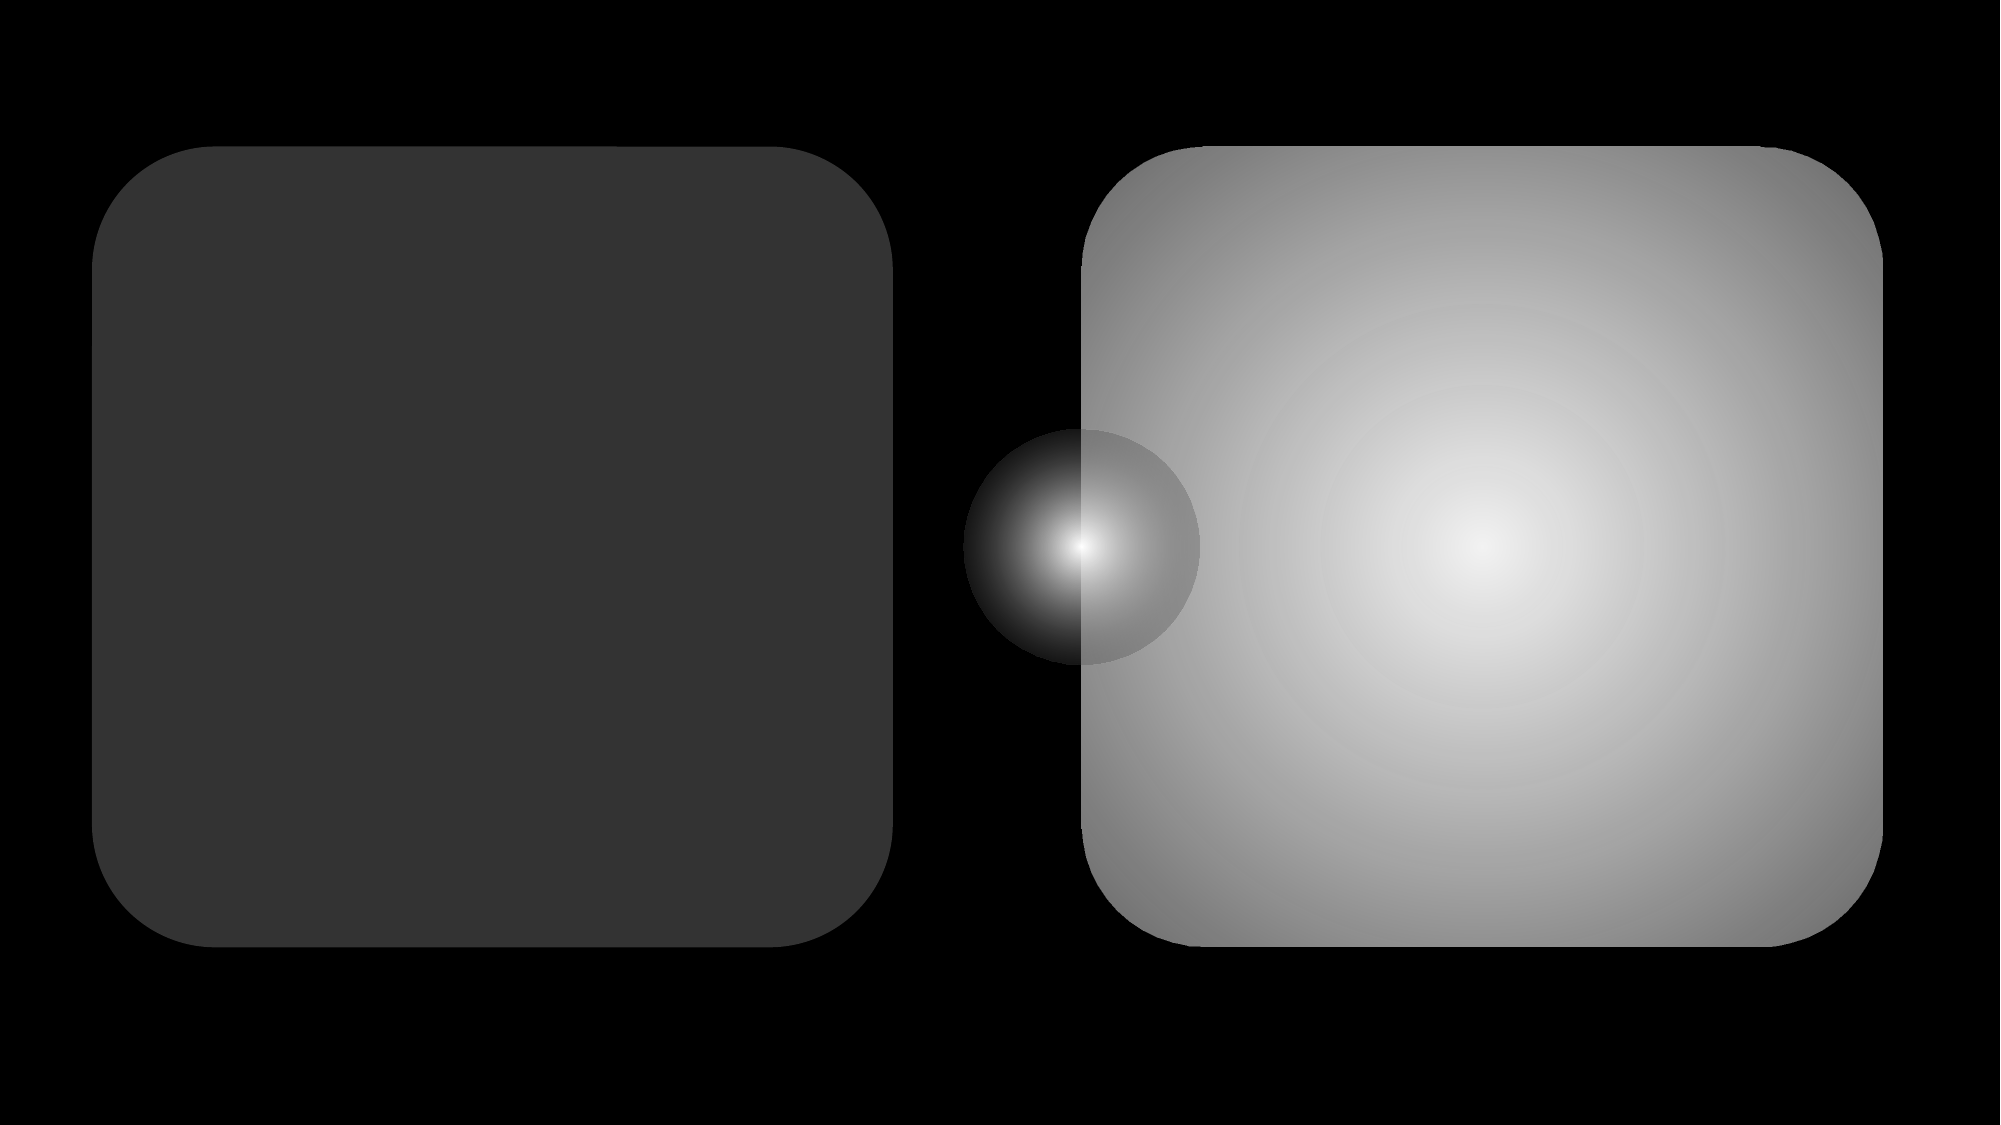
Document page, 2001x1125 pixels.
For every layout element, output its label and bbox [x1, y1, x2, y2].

text_box [1080, 145, 1884, 948]
text_box [962, 427, 1201, 666]
text_box [90, 145, 894, 949]
